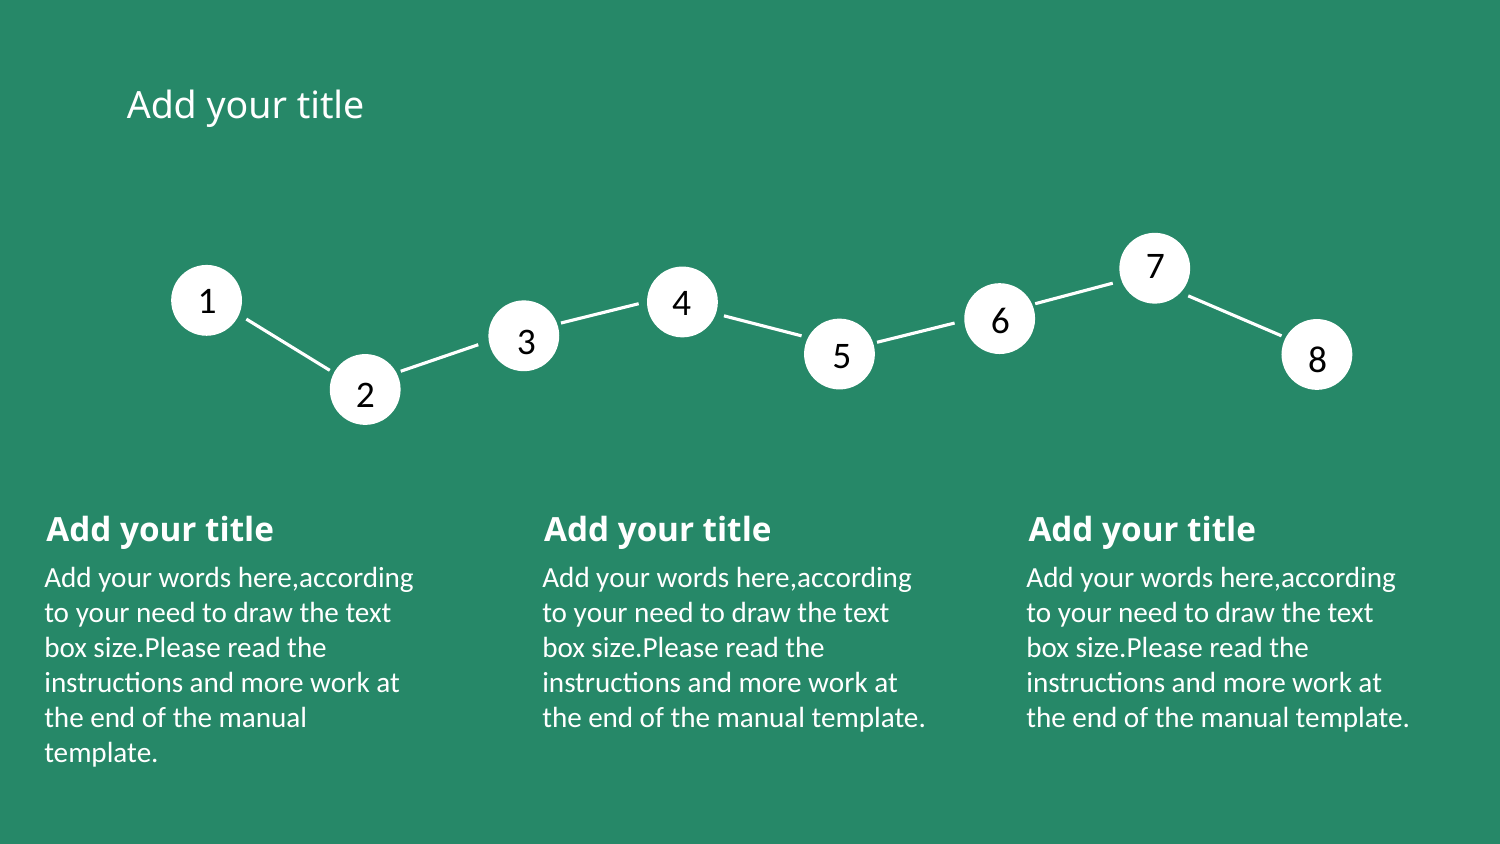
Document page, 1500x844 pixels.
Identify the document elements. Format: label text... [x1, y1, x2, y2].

text_box 8 [1293, 328, 1341, 388]
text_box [876, 322, 955, 343]
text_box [400, 344, 479, 372]
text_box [1188, 295, 1282, 337]
text_box [978, 281, 1022, 288]
text_box [346, 422, 384, 427]
text_box [977, 349, 1022, 357]
text_box 6 [976, 288, 1024, 349]
text_box [486, 298, 562, 367]
text_box [662, 264, 703, 270]
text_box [246, 318, 331, 371]
text_box 5 [817, 324, 865, 384]
text_box [1300, 388, 1334, 392]
text_box [644, 271, 720, 340]
text_box 2 [341, 362, 389, 422]
text_box [508, 370, 540, 374]
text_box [1011, 500, 1427, 743]
text_box [1279, 316, 1355, 384]
text_box [327, 351, 403, 419]
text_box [29, 500, 439, 743]
text_box Add your title [112, 73, 401, 134]
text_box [1034, 282, 1113, 304]
text_box 4 [657, 270, 705, 330]
text_box 3 [502, 309, 550, 370]
text_box 7 [1131, 233, 1179, 294]
text_box [962, 289, 976, 348]
text_box 1 [182, 269, 231, 329]
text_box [527, 500, 942, 743]
text_box [1024, 290, 1038, 348]
text_box [801, 316, 863, 392]
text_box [560, 303, 639, 324]
text_box [186, 262, 228, 269]
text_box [723, 315, 802, 337]
text_box [865, 326, 877, 382]
text_box [1117, 239, 1193, 306]
text_box [169, 271, 245, 338]
